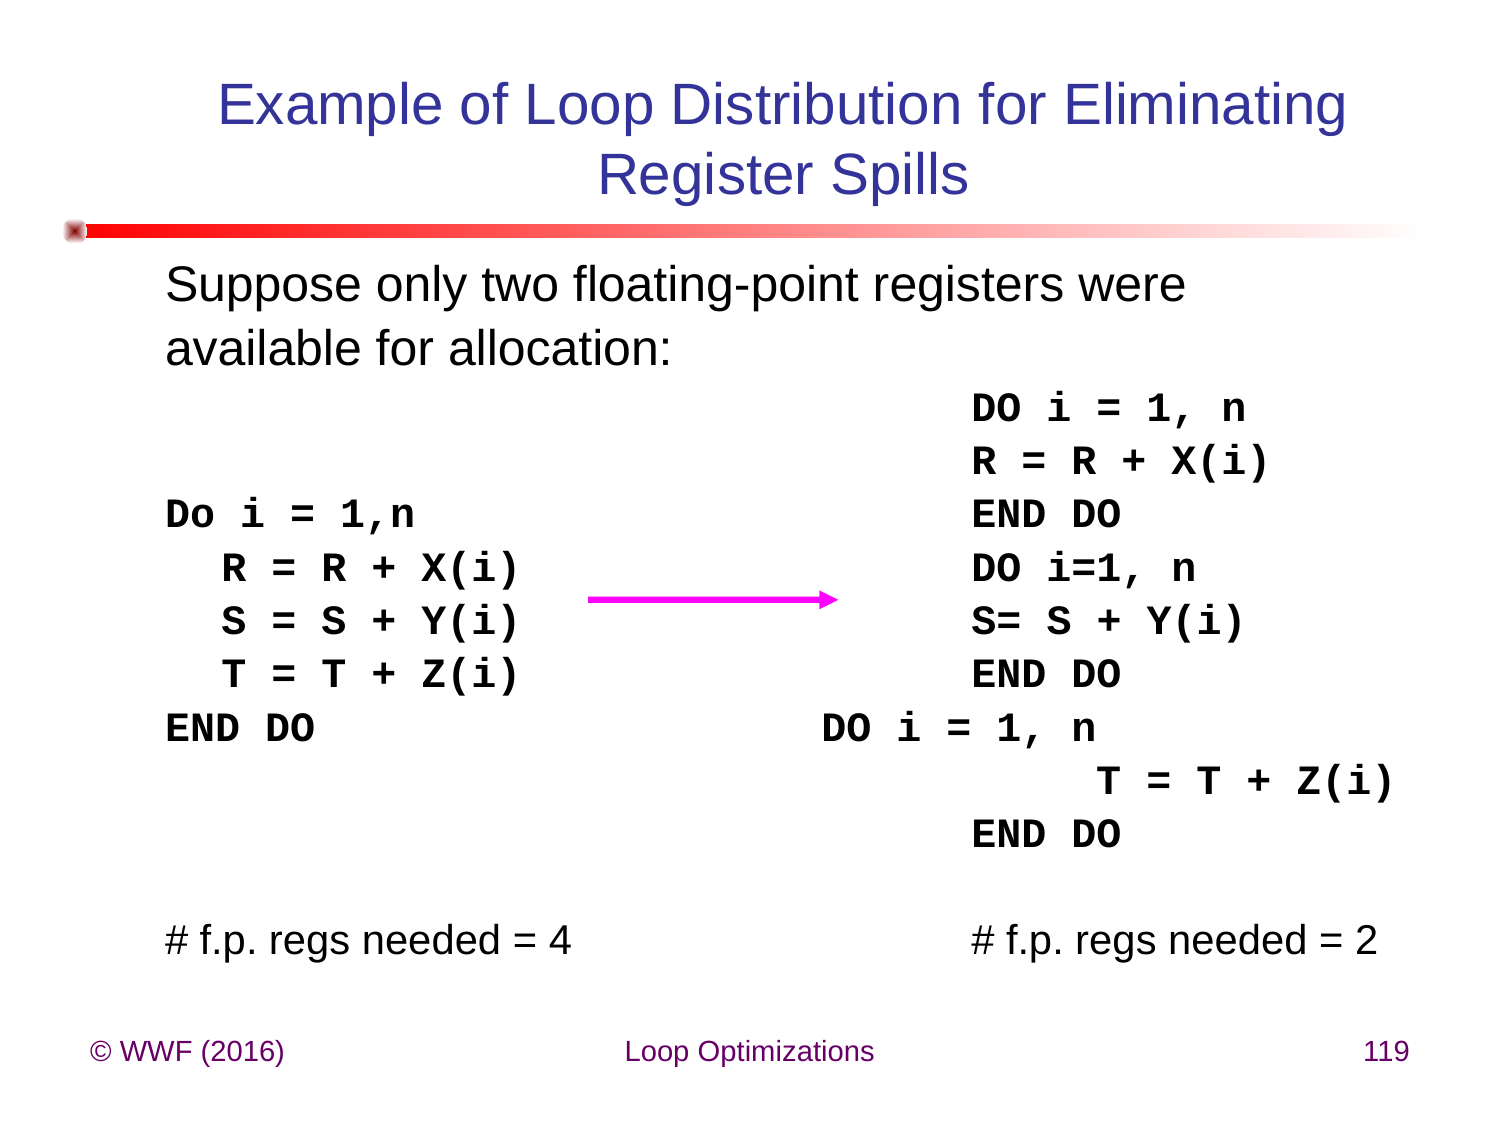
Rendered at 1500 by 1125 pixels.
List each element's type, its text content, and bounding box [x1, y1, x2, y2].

slide_number 119 [1074, 1024, 1425, 1103]
slide_number © WWF (2016) [75, 1024, 425, 1103]
footer Loop Optimizations [512, 1024, 988, 1103]
text_box [588, 593, 839, 606]
list Suppose only two floating-point registers were available for allocation: DO i = 1, n R = R + X(i) Do i = 1,n END DO R = R + X(i) DO i=1, n S = S + Y(i) S= S + Y(i) T = T + Z(i) END DO END DO DO i = 1, n T = T + Z(i) END DO # f.p. regs needed = 4 # f.p. regs needed = 2 [150, 251, 1448, 994]
title Example of Loop Distribution for Eliminating Register Spills [171, 78, 1396, 195]
